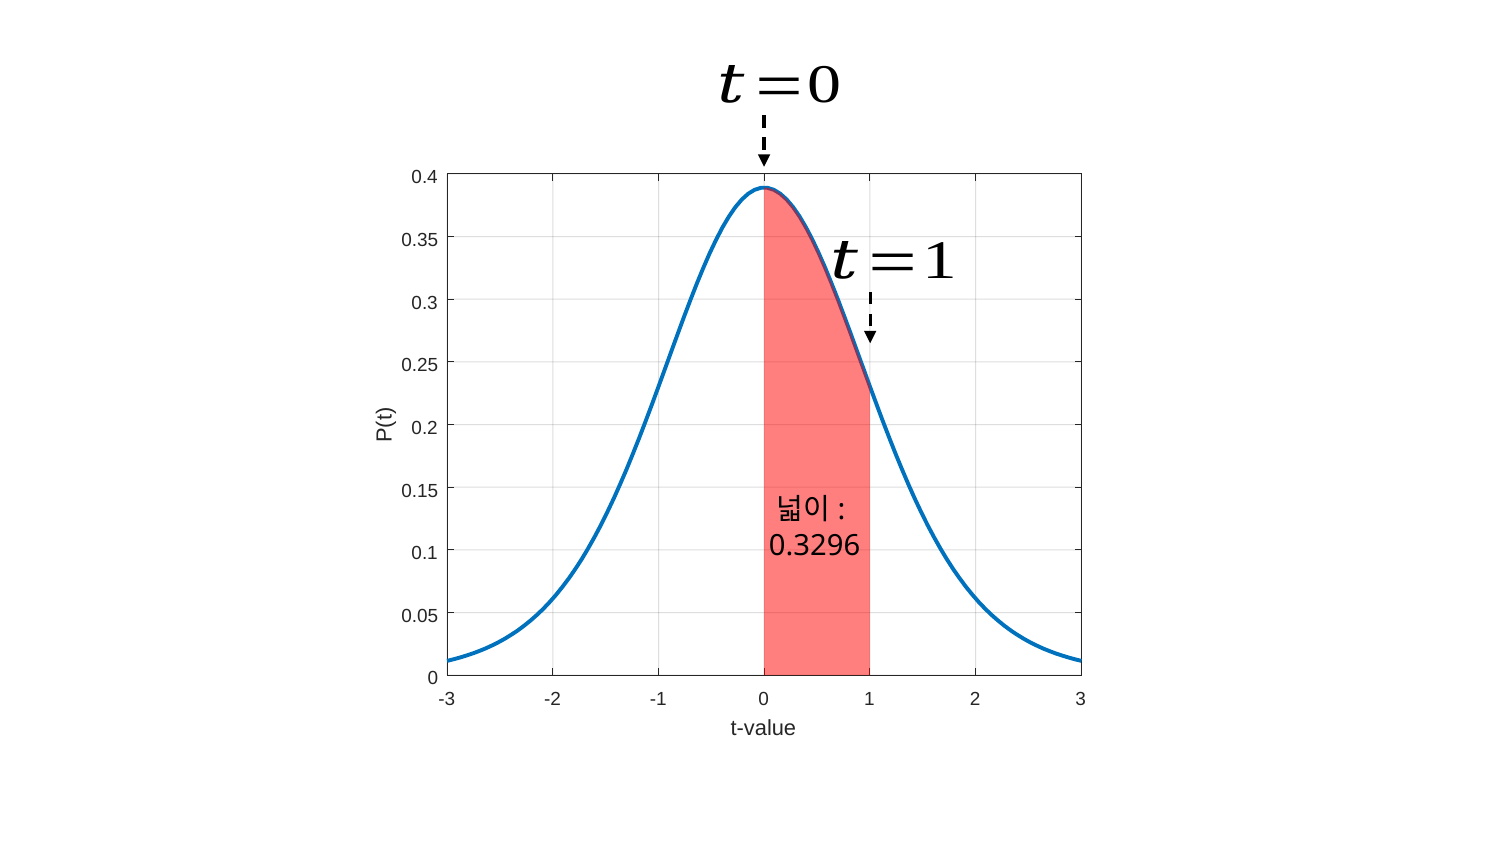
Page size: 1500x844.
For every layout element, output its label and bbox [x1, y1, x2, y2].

picture [340, 128, 1158, 742]
